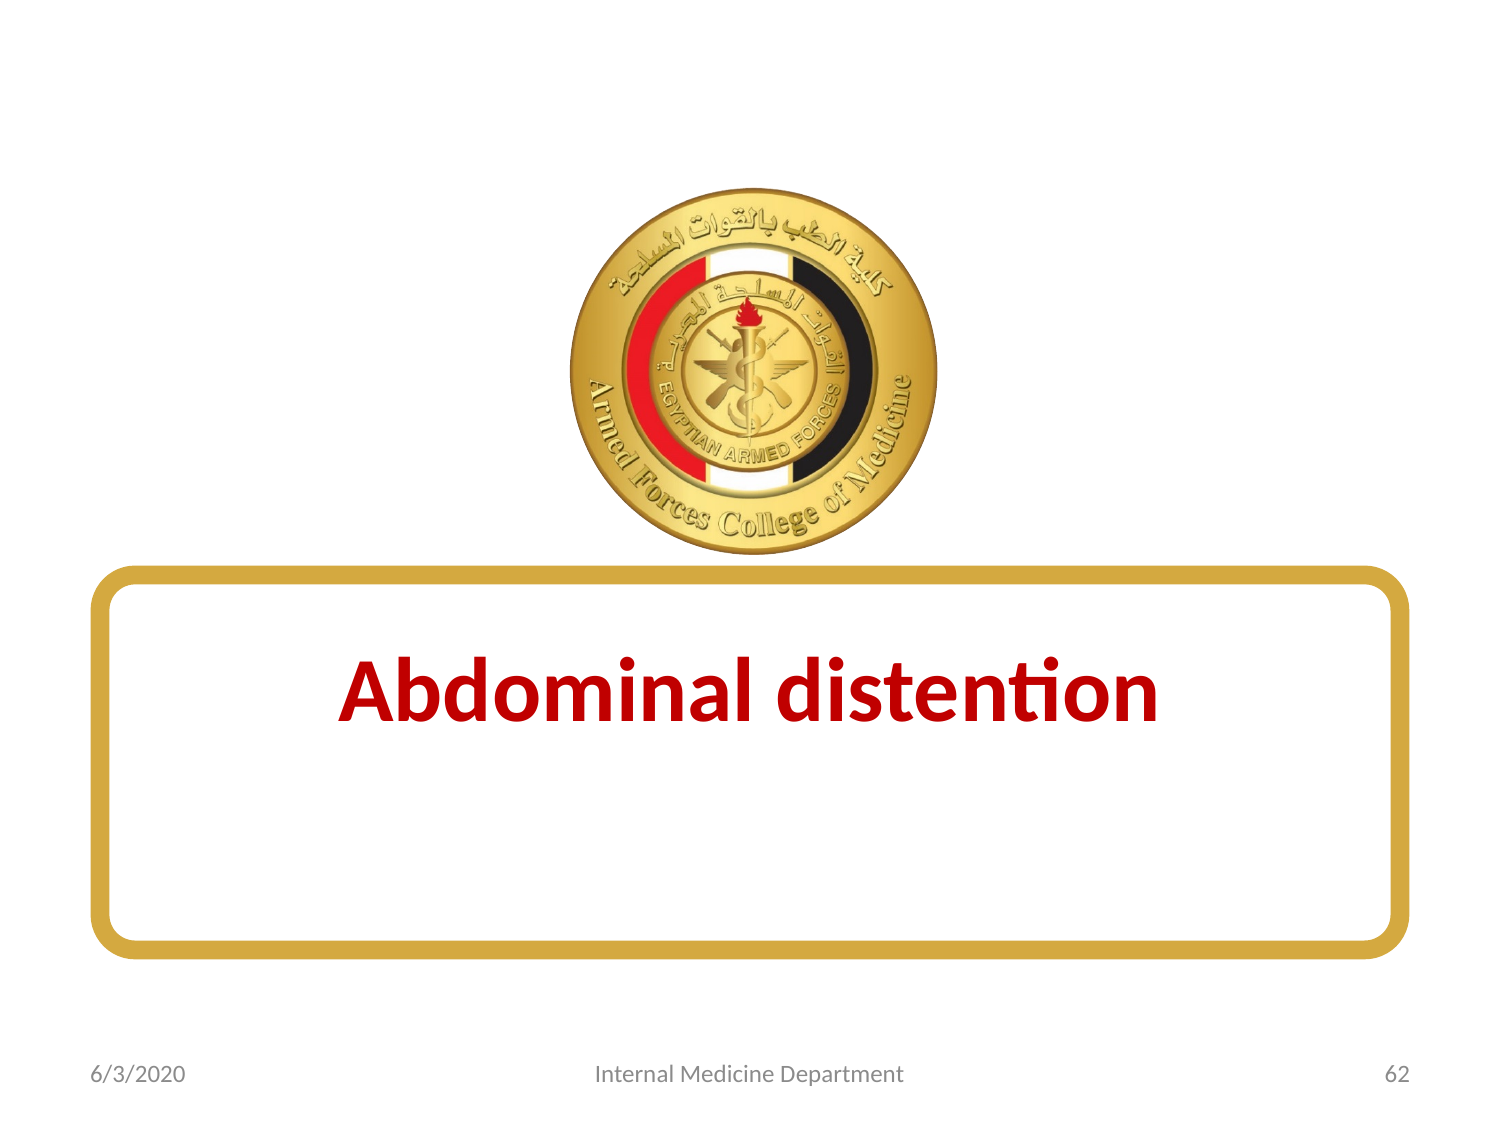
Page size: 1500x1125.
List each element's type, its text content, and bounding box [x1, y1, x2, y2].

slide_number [75, 1042, 425, 1103]
slide_number 62 [1074, 1042, 1425, 1103]
footer Internal Medicine Department [512, 1042, 988, 1103]
picture [569, 187, 938, 555]
title Abdominal distention [112, 564, 1388, 806]
